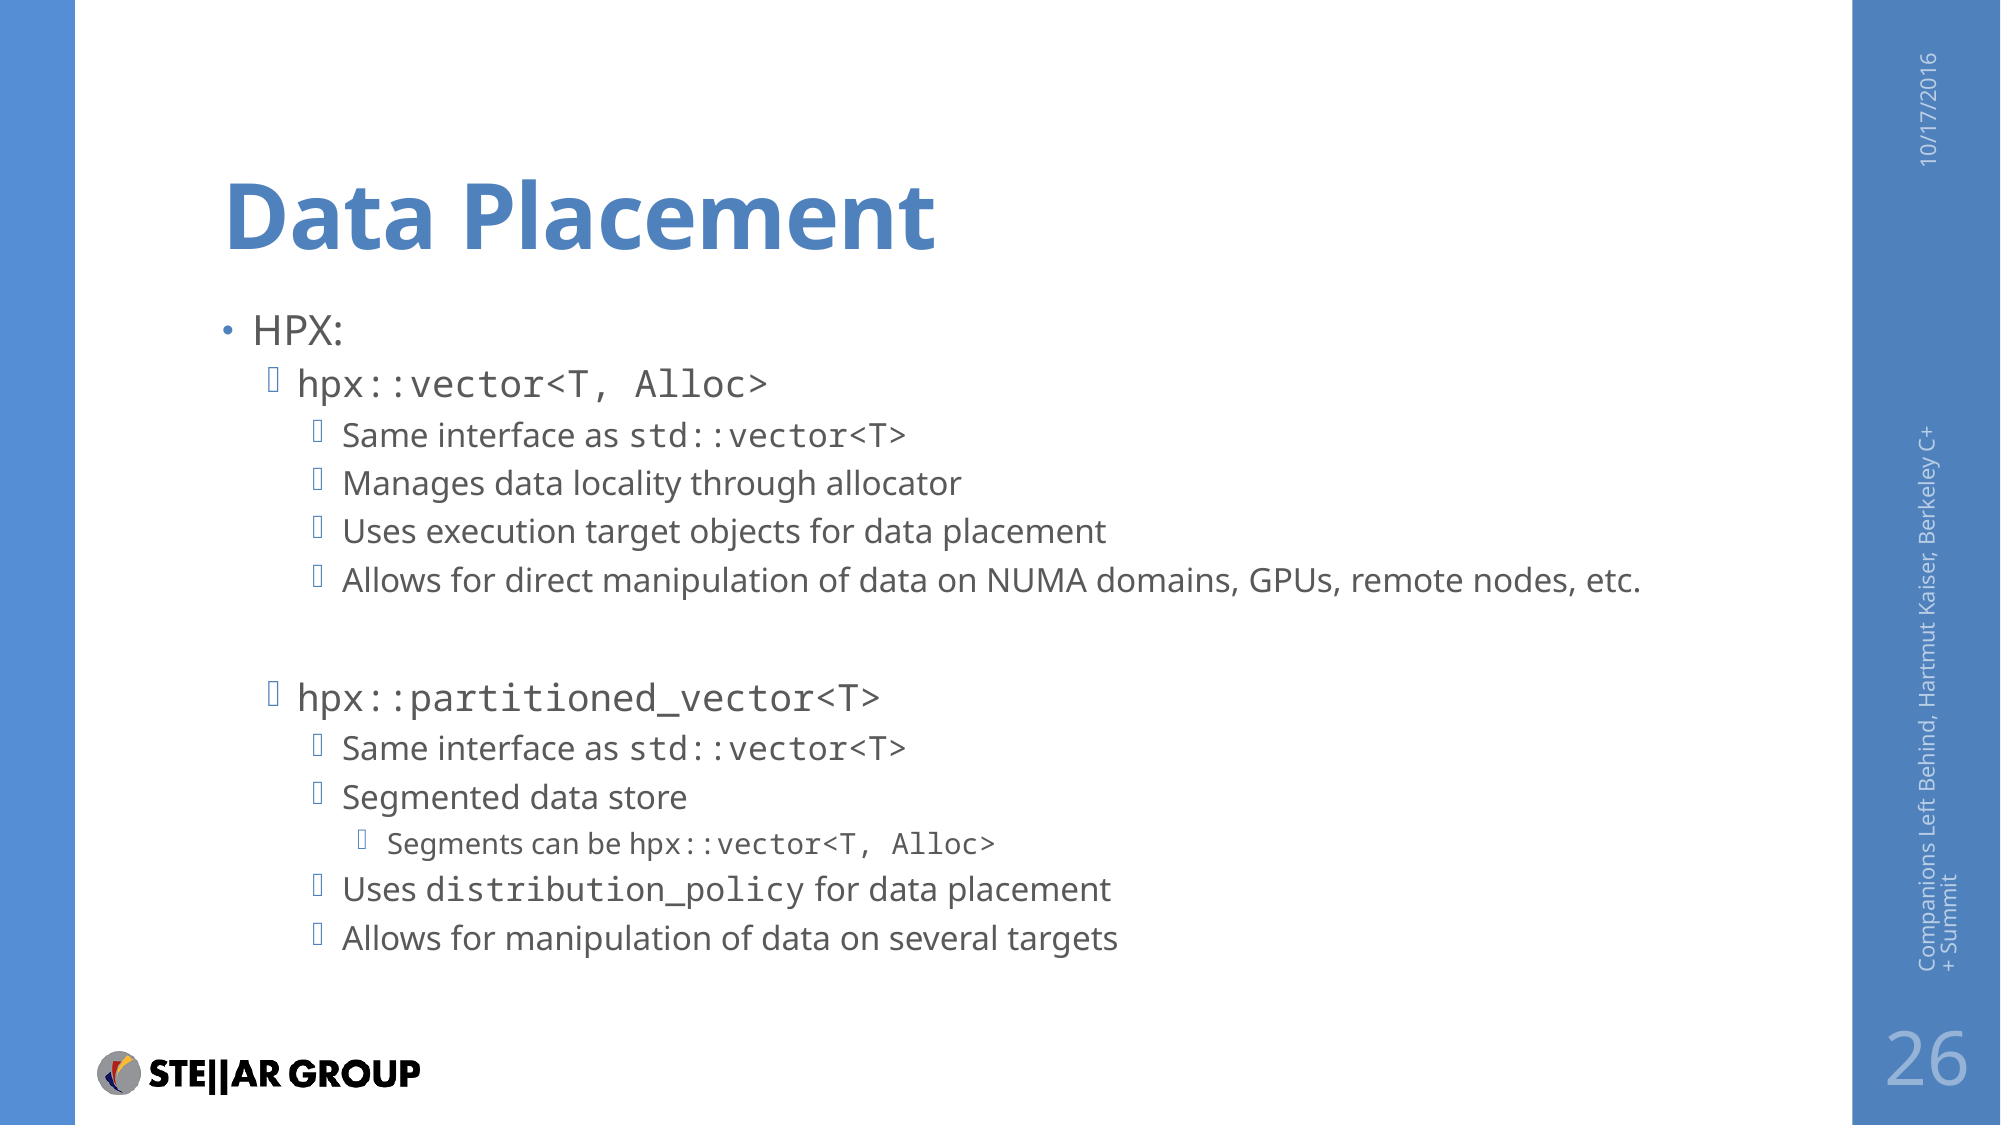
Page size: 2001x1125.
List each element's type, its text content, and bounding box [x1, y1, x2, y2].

title Data Placement [206, 48, 1797, 278]
picture [97, 1051, 420, 1095]
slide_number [1897, 37, 1958, 351]
list HPX: hpx::vector<T, Alloc> Same interface as std::vector<T> Manages data locality through allocator Uses execution target objects for data placement Allows for direct manipulation of data on NUMA domains, GPUs, remote nodes, etc. hpx::partitioned_vector<T> Same interface as std::vector<T> Segmented data store Segments can be hpx::vector<T, Alloc> Uses distribution_policy for data placement Allows for manipulation of data on several targets [206, 299, 1744, 1014]
slide_number 26 [1852, 1012, 2000, 1110]
footer Companions Left Behind, Hartmut Kaiser, Berkeley C++ Summit [1897, 400, 1958, 988]
